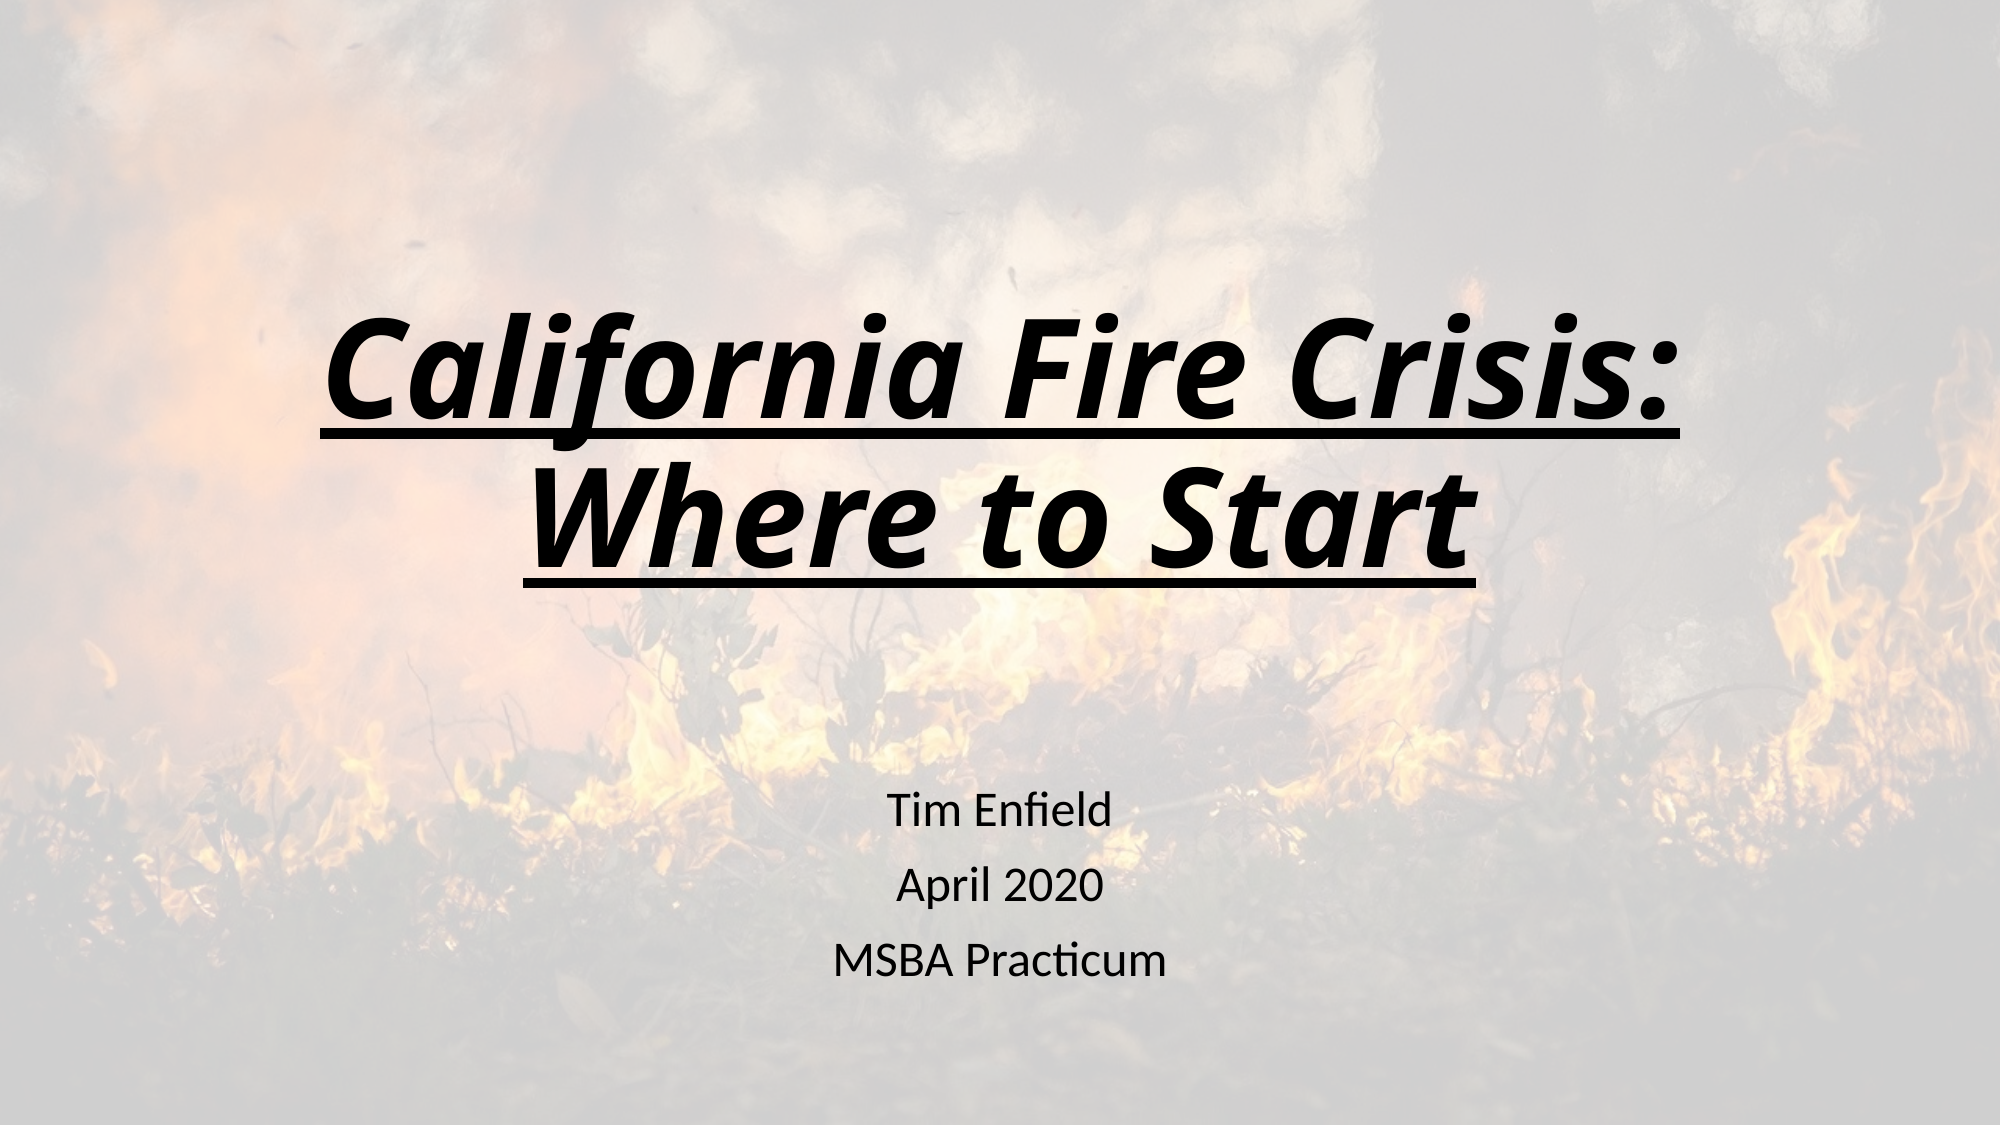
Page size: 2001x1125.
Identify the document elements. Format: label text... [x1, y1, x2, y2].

subtitle Tim Enfield April 2020 MSBA Practicum [249, 775, 1750, 1048]
title California Fire Crisis: Where to Start [249, 213, 1750, 605]
